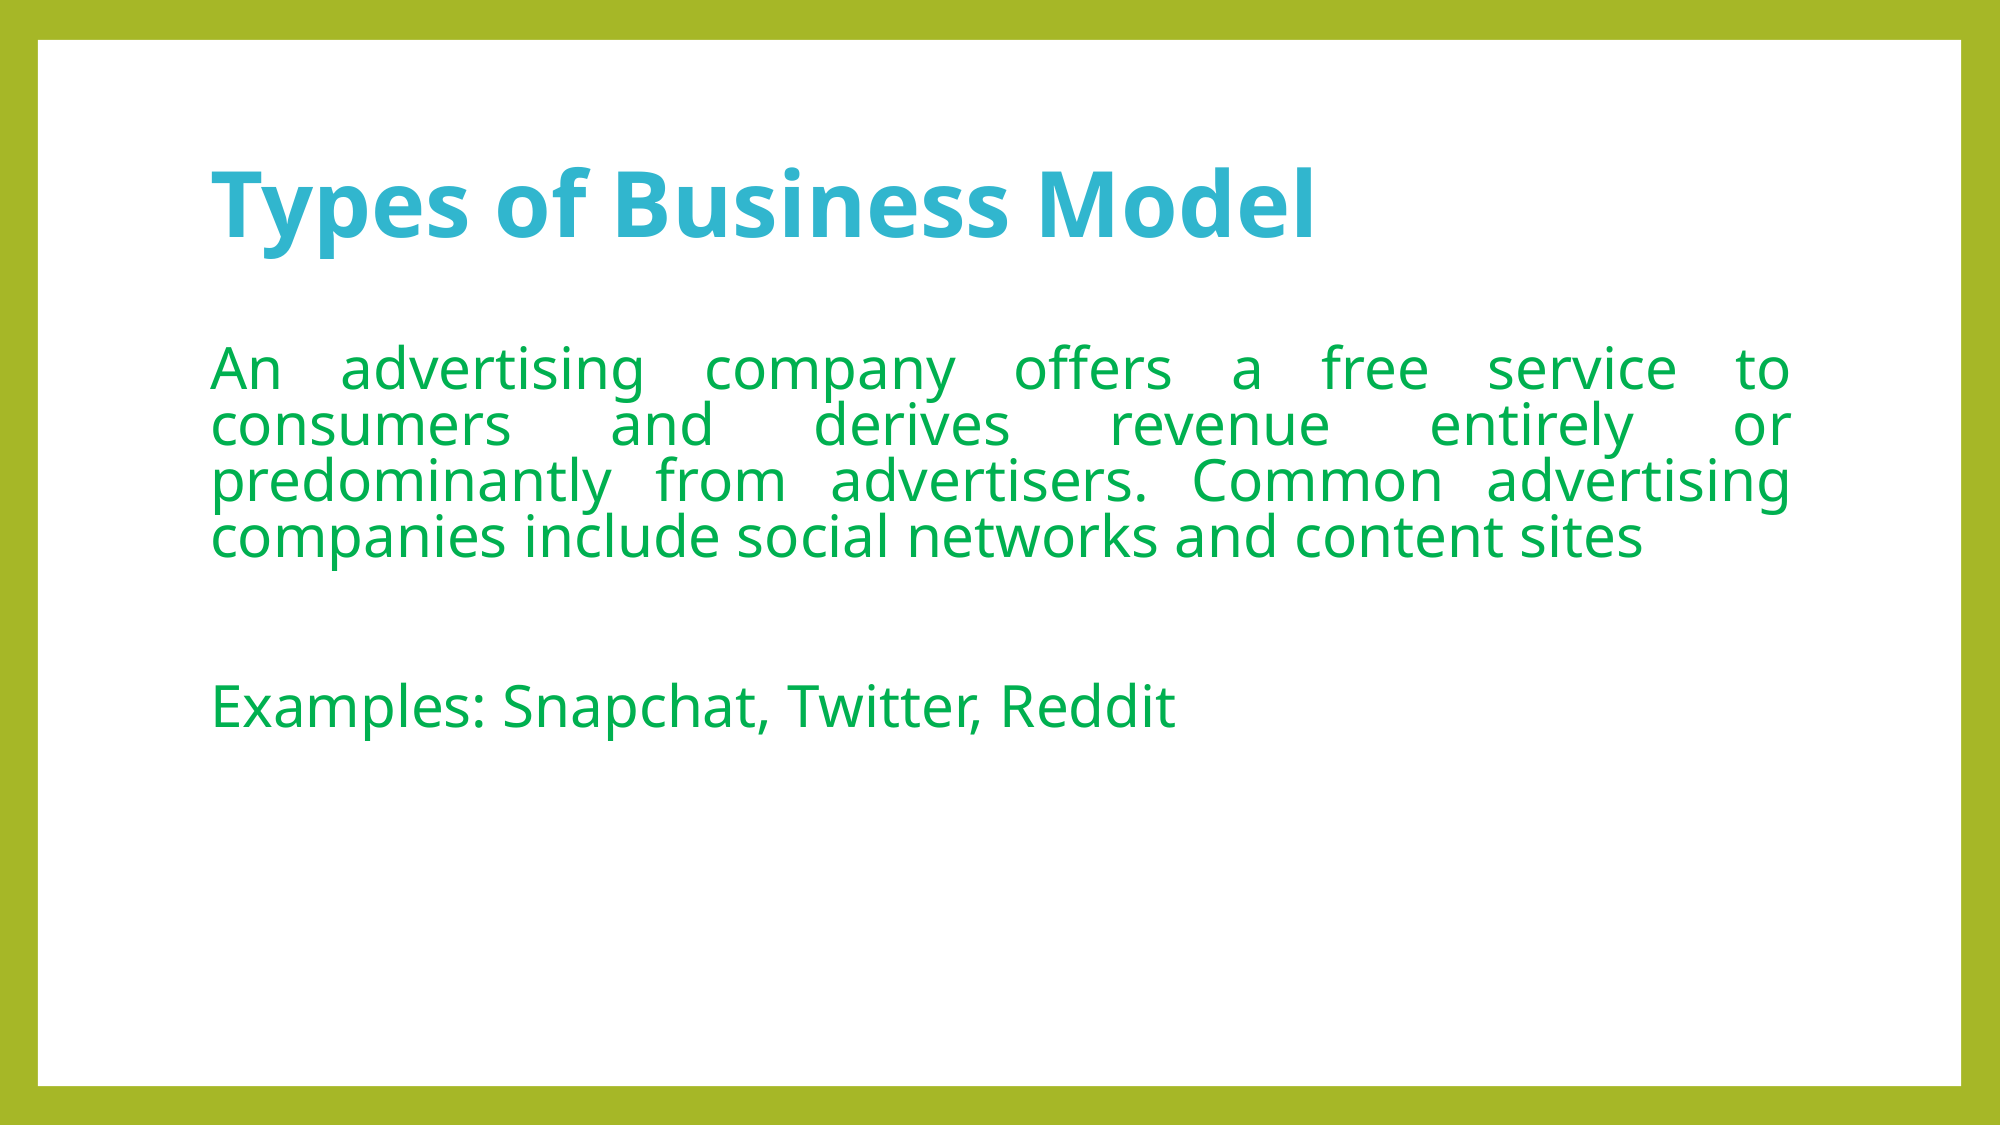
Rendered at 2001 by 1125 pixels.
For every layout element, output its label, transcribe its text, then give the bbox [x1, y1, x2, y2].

list An advertising company offers a free service to consumers and derives revenue entirely or predominantly from advertisers. Common advertising companies include social networks and content sites Examples: Snapchat, Twitter, Reddit [187, 337, 1808, 1000]
title Types of Business Model [187, 99, 1808, 323]
